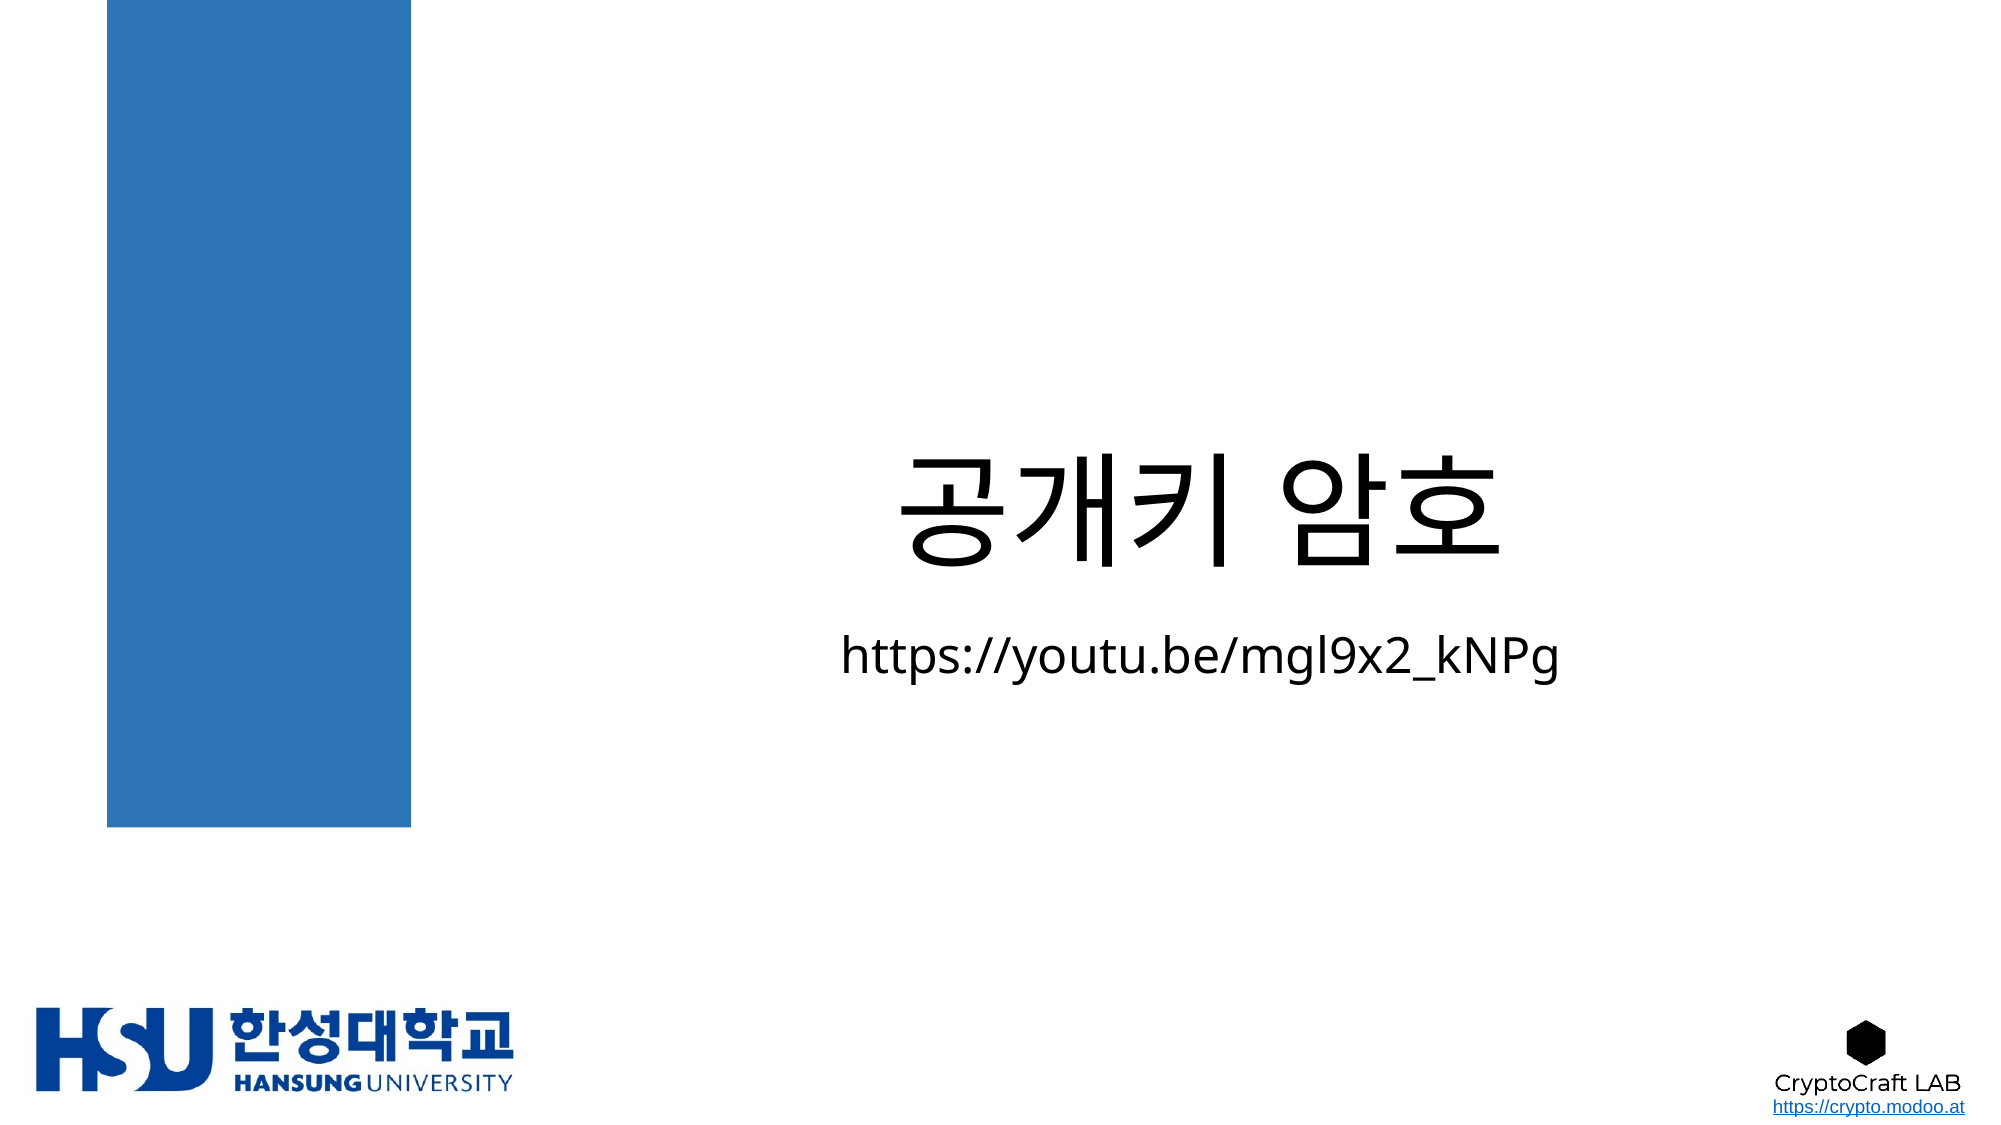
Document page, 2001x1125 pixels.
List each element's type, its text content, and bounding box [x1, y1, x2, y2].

subtitle https://youtu.be/mgl9x2_kNPg [511, 622, 1890, 895]
picture [27, 997, 524, 1103]
picture [1760, 1005, 1976, 1111]
title 공개키 암호 [511, 200, 1890, 593]
